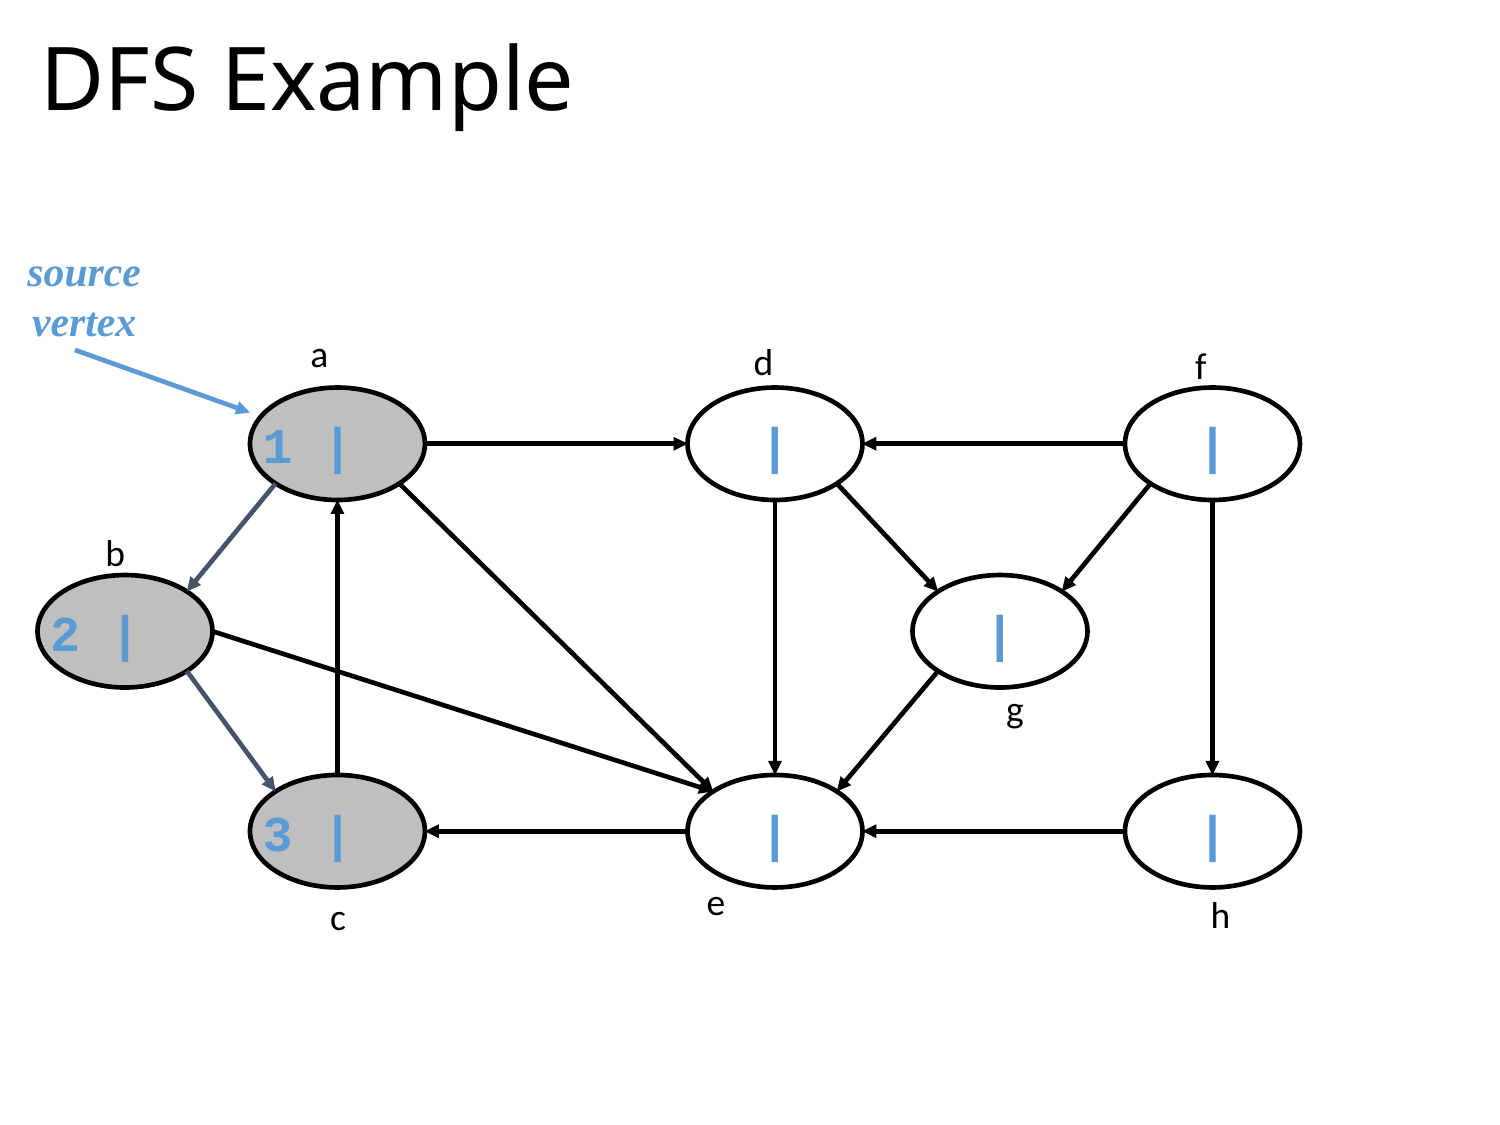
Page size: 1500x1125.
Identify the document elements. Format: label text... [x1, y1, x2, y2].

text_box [90, 323, 1300, 947]
title DFS Example [25, 26, 1469, 138]
text_box source vertex [12, 237, 156, 353]
text_box 2 | [37, 579, 90, 683]
